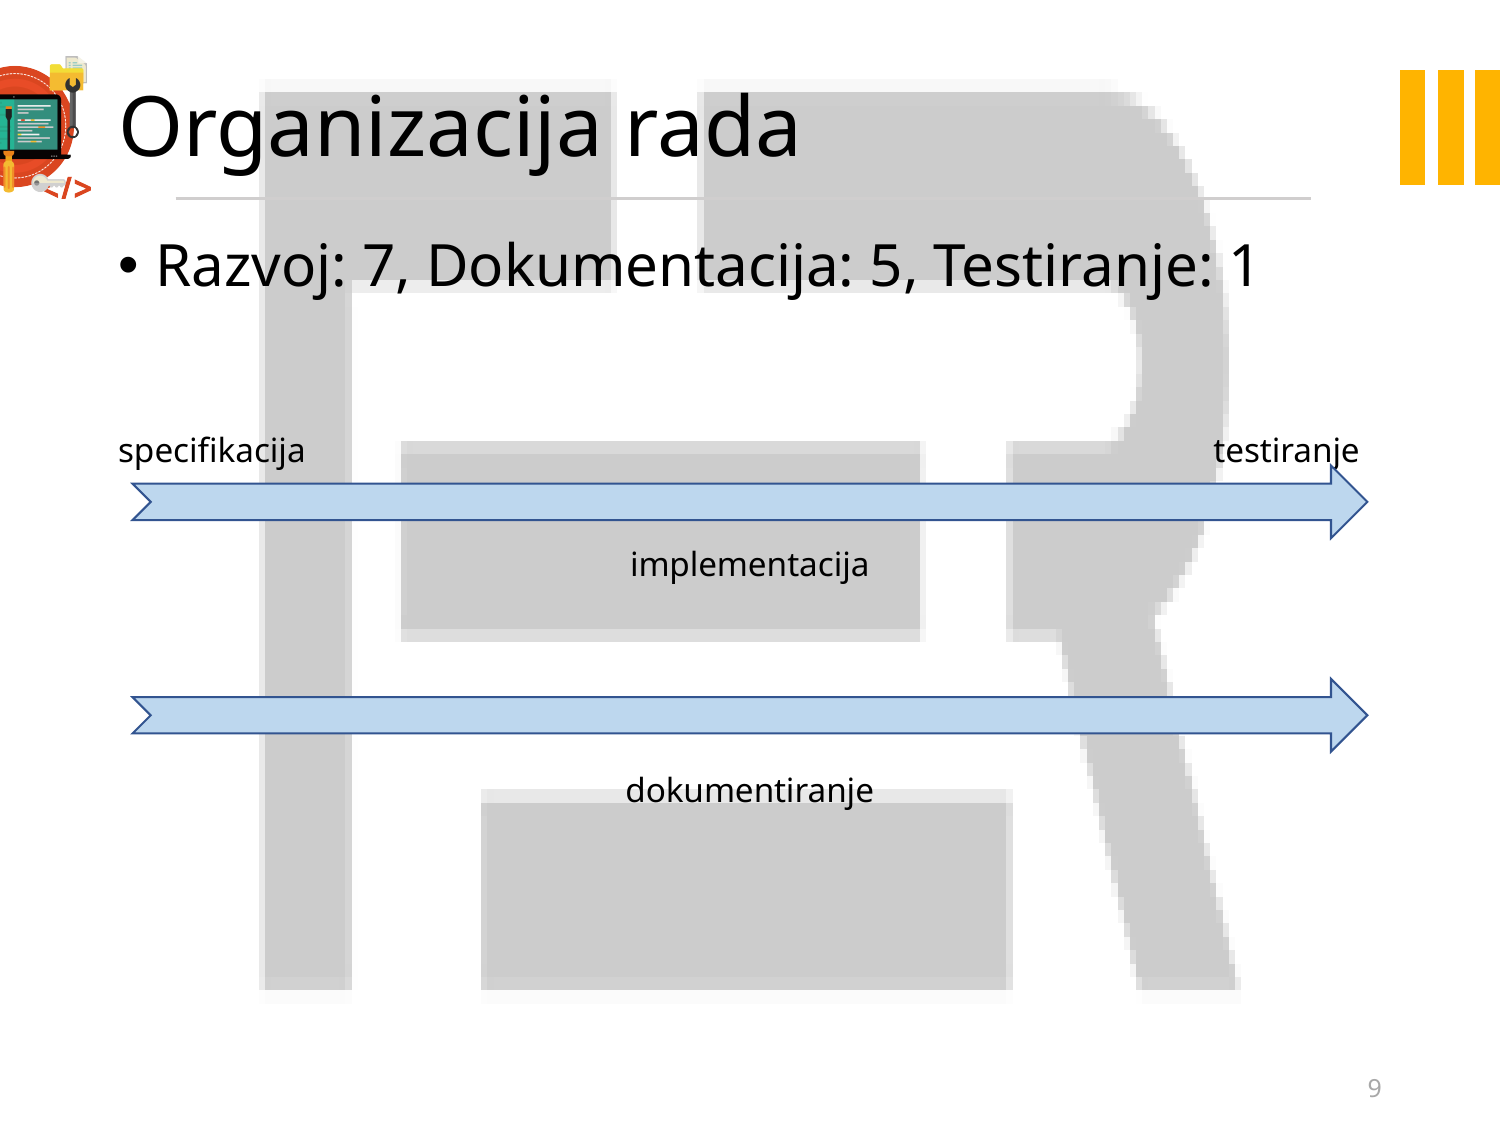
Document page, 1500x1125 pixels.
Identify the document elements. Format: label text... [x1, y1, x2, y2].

text_box [130, 676, 1369, 755]
slide_number 9 [1310, 1065, 1397, 1125]
text_box [130, 462, 1369, 541]
title Organizacija rada [103, 59, 1397, 199]
picture [0, 56, 91, 199]
list Razvoj: 7, Dokumentacija: 5, Testiranje: 1 specifikacija testiranje implementacija dokumentiranje [103, 228, 1397, 1038]
